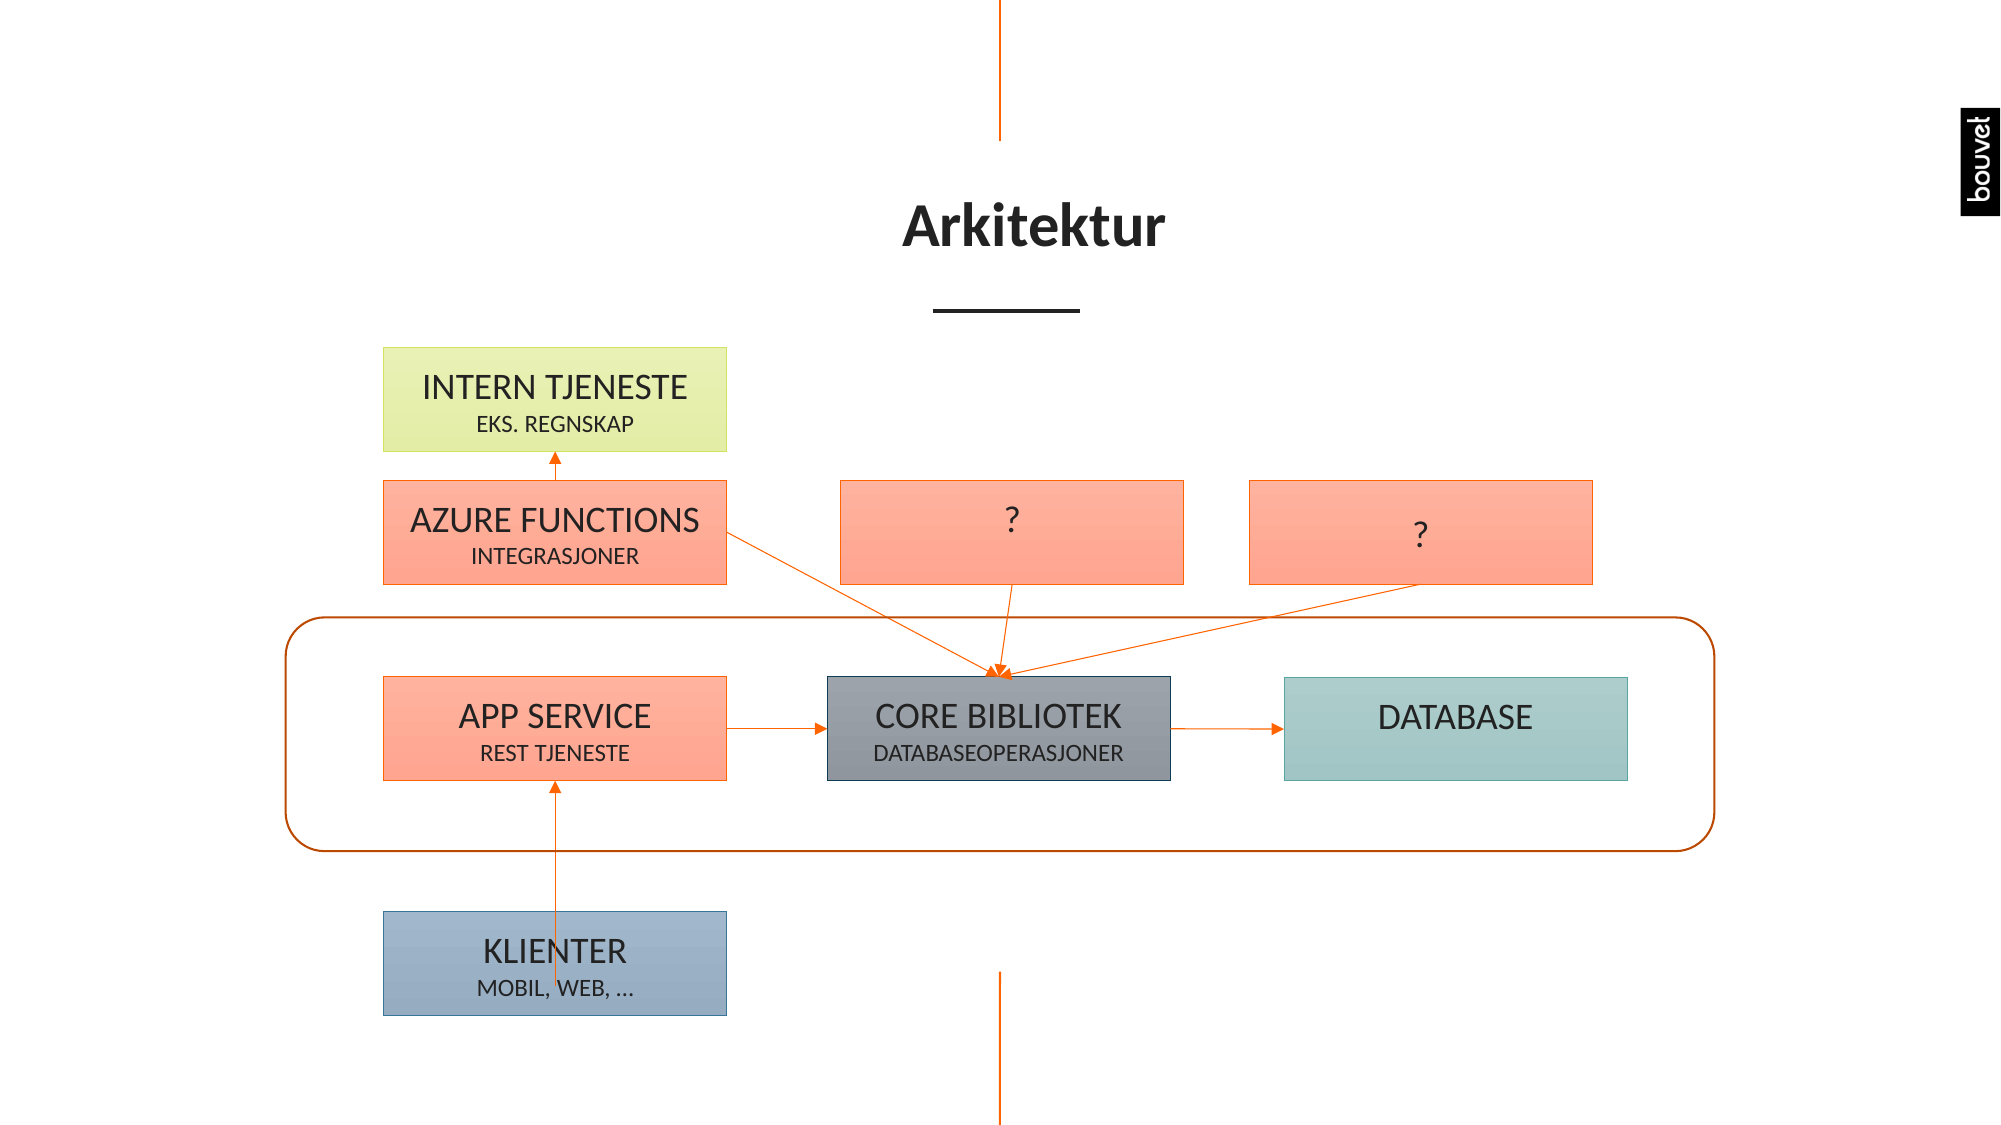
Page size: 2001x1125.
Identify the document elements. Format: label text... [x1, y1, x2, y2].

title Arkitektur [202, 109, 1867, 268]
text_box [285, 347, 1715, 1016]
